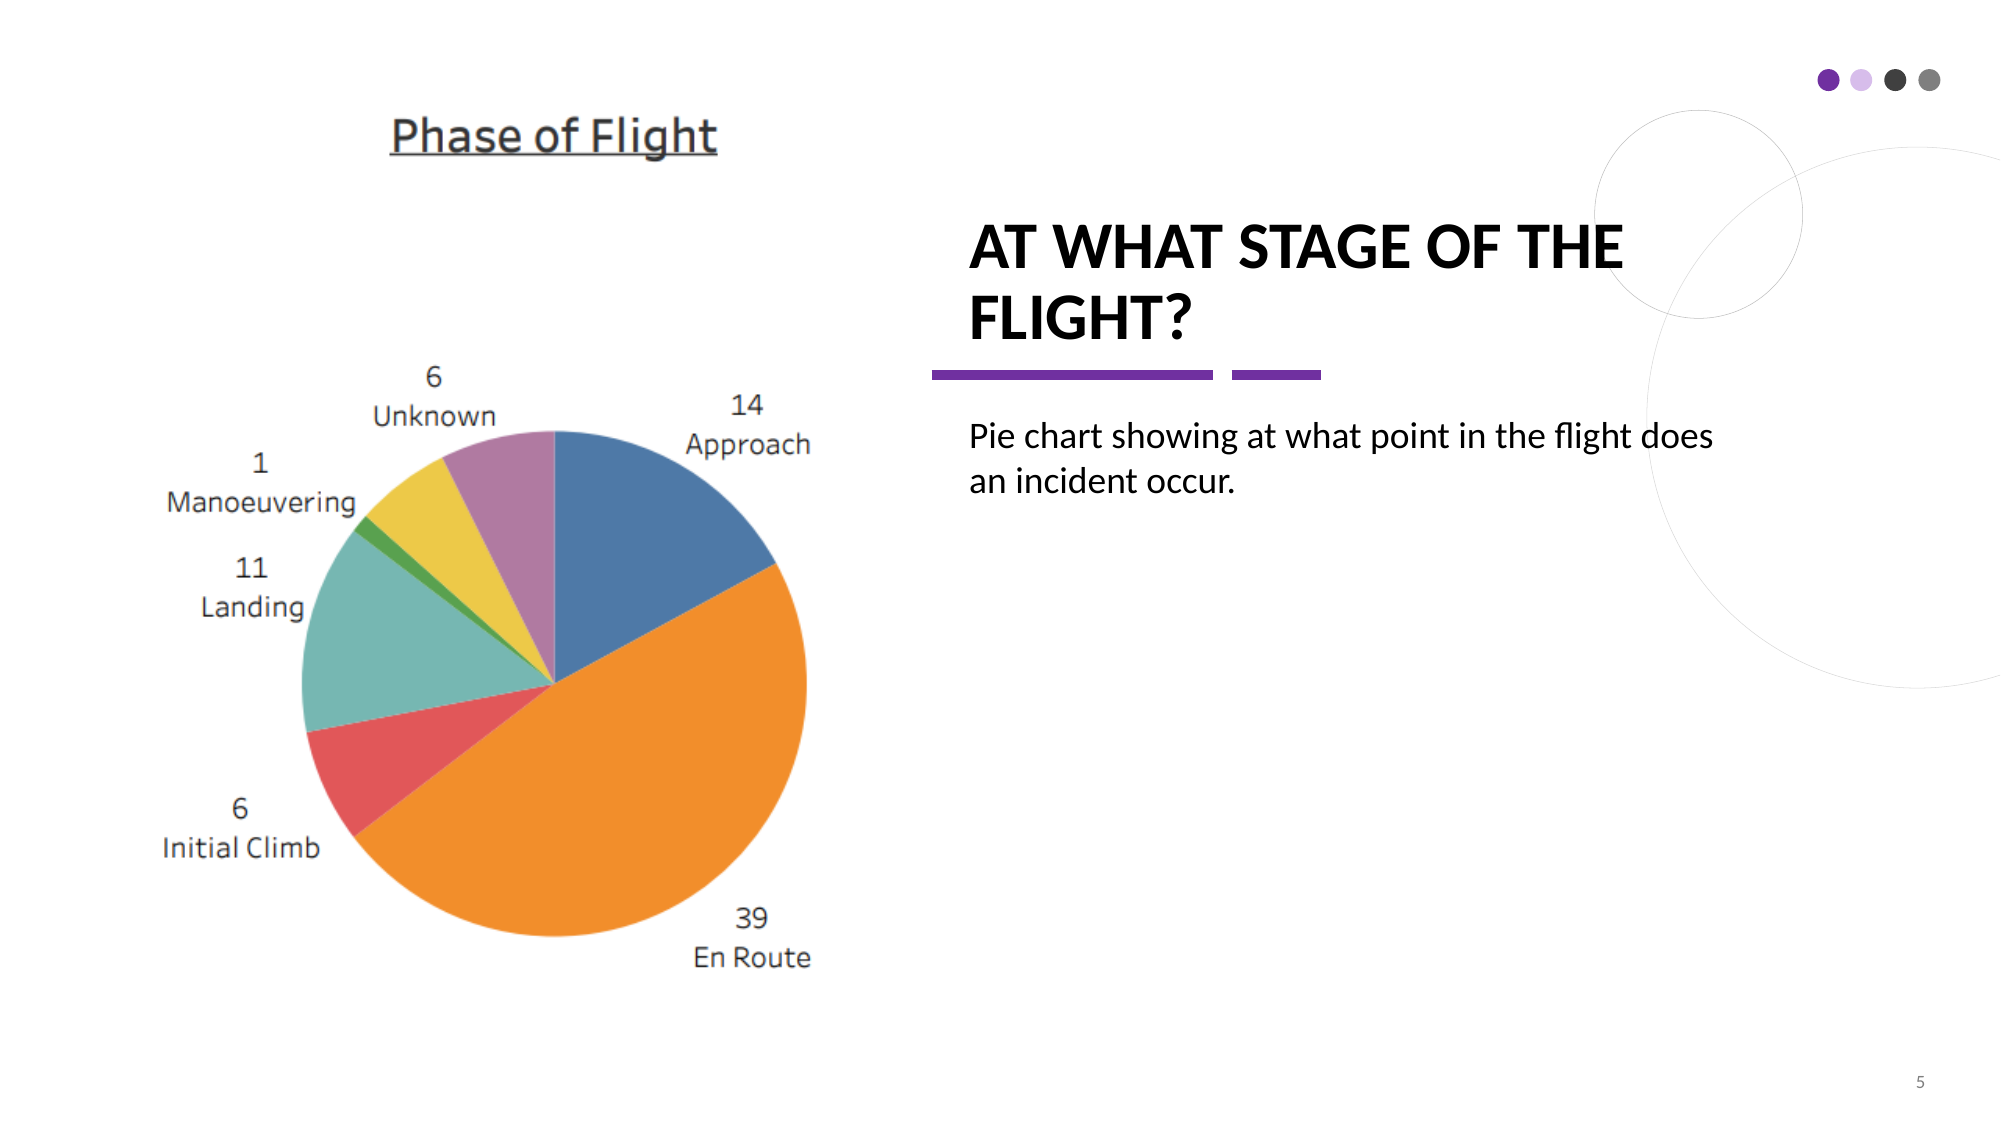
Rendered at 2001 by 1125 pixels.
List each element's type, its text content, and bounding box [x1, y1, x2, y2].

title At what Stage of the Flight? [969, 171, 1863, 355]
slide_number 5 [1490, 1060, 1941, 1102]
list Pie chart showing at what point in the flight does an incident occur. [969, 411, 1734, 978]
picture [49, 60, 929, 1008]
